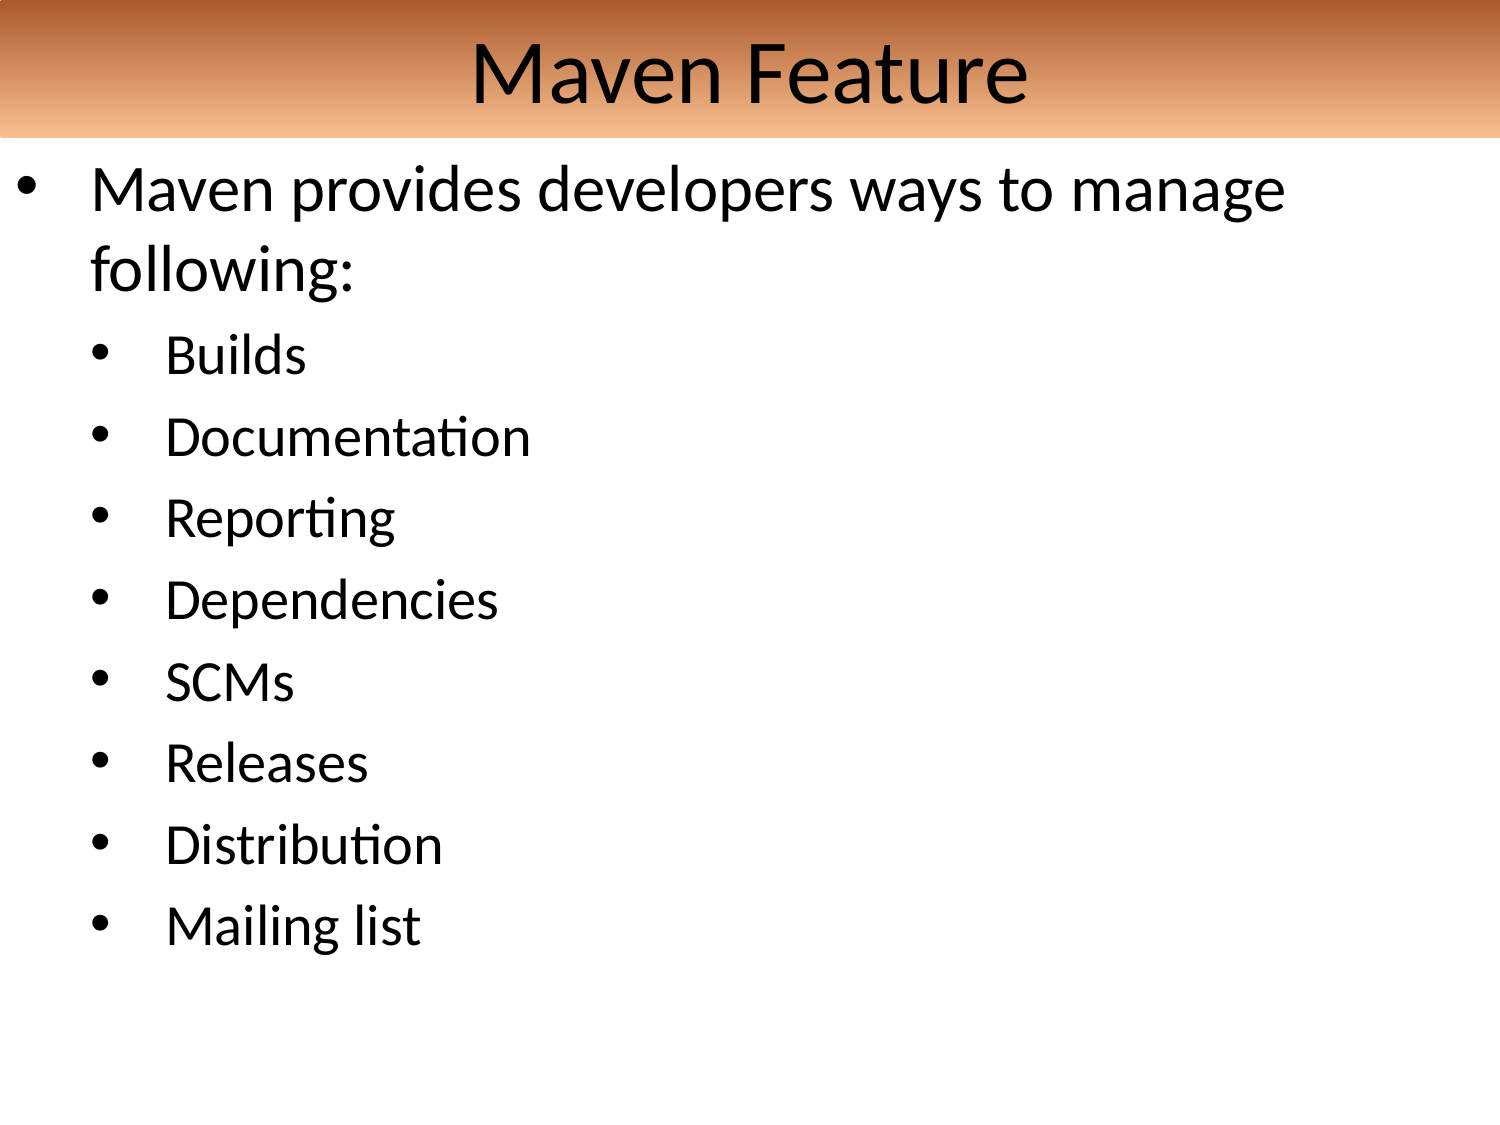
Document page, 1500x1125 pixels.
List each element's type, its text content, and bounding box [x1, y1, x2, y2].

title Maven Feature [0, 0, 1500, 137]
subtitle Maven provides developers ways to manage following: Builds Documentation Reporting Dependencies SCMs Releases Distribution Mailing list [0, 137, 1500, 1125]
